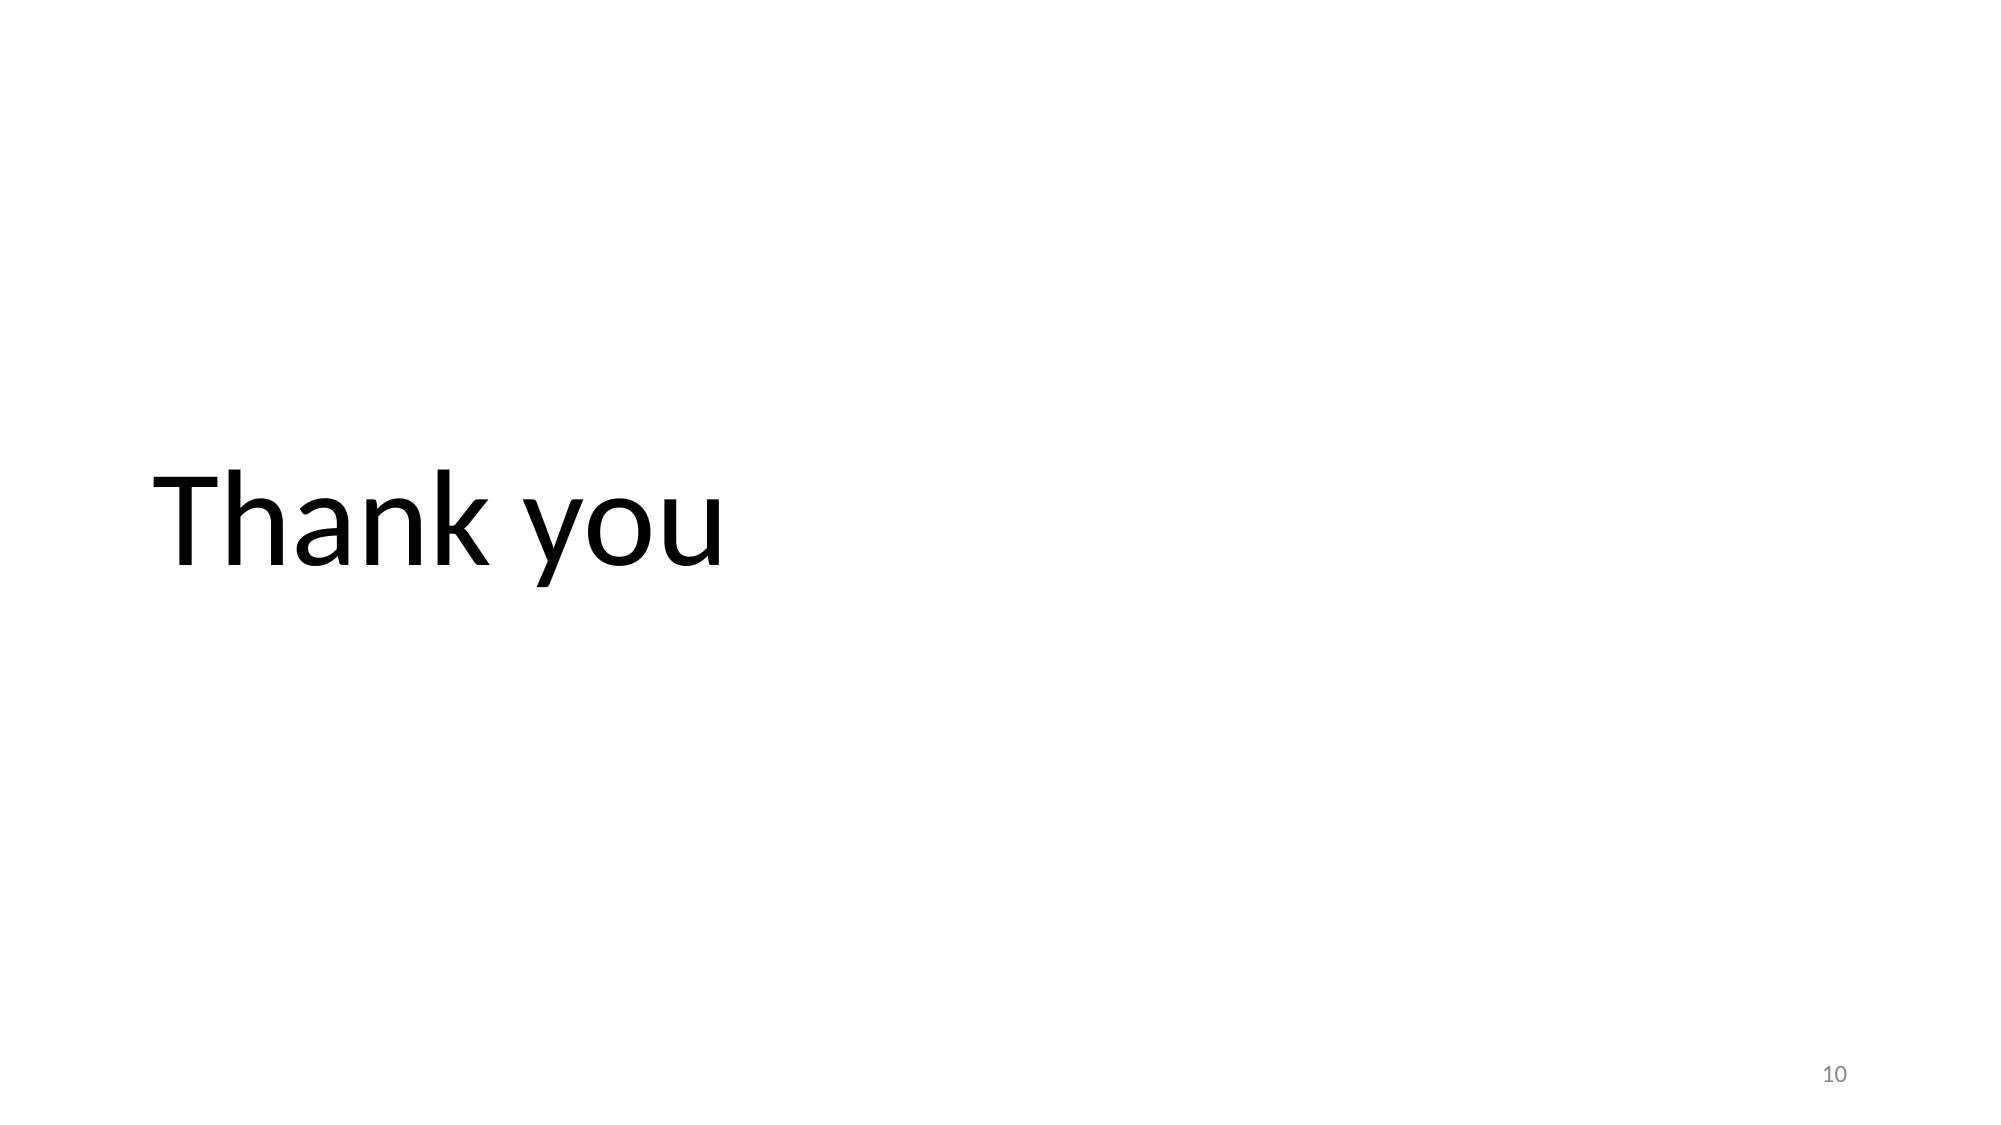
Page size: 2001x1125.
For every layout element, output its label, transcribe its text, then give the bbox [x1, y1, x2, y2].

title Thank you [137, 411, 1863, 630]
text_box 10 [1412, 1042, 1863, 1103]
